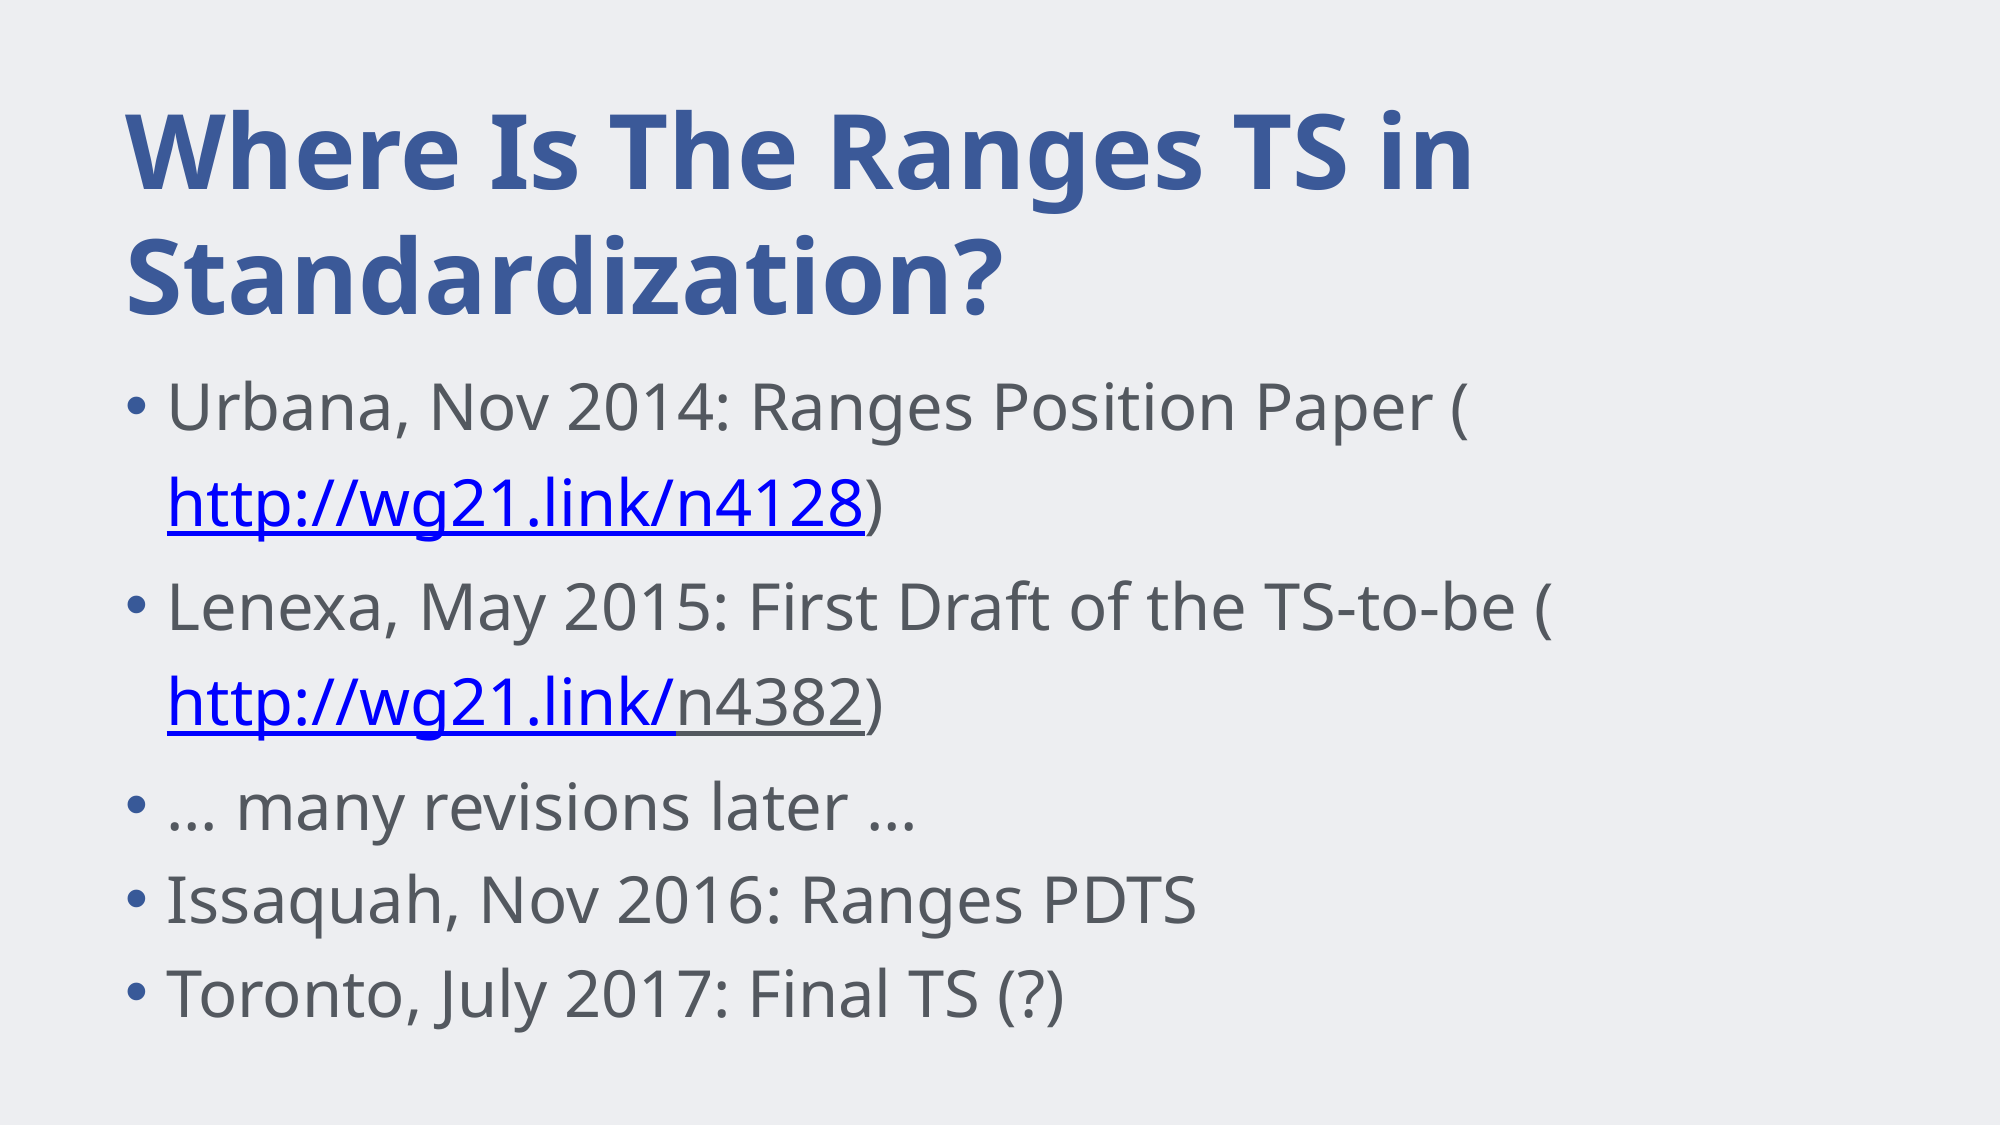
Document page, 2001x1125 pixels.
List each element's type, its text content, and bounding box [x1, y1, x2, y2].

list Urbana, Nov 2014: Ranges Position Paper (http://wg21.link/n4128) Lenexa, May 2015: First Draft of the TS-to-be (http://wg21.link/n4382) … many revisions later … Issaquah, Nov 2016: Ranges PDTS Toronto, July 2017: Final TS (?) [125, 350, 1875, 1037]
title Where Is The Ranges TS in Standardization? [125, 85, 1875, 237]
